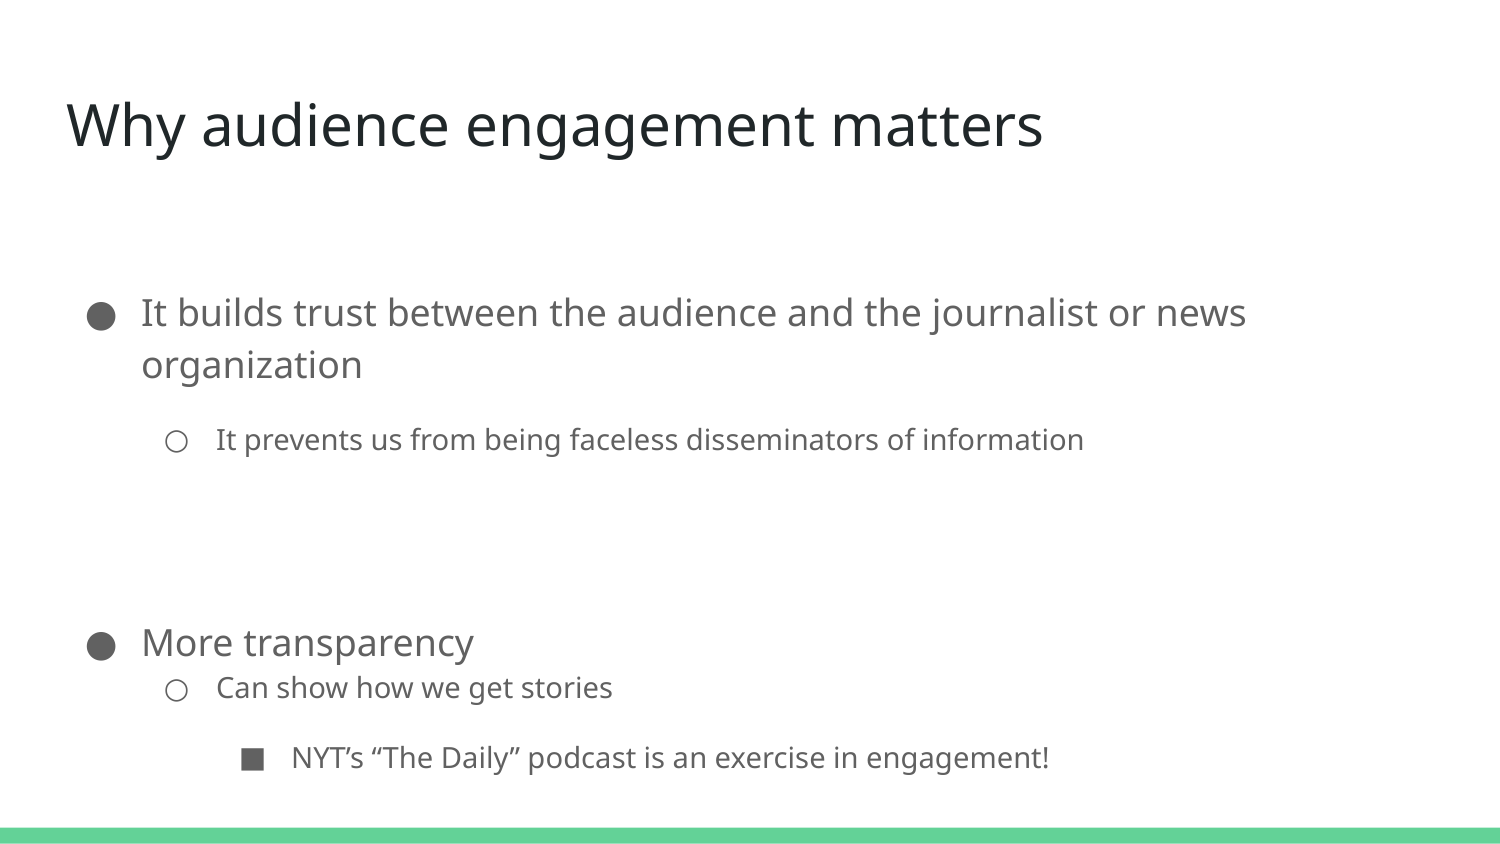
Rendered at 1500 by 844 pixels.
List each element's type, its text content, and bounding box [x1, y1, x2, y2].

title Why audience engagement matters [51, 72, 1449, 167]
list It builds trust between the audience and the journalist or news organization It prevents us from being faceless disseminators of information More transparency Can show how we get stories NYT’s “The Daily” podcast is an exercise in engagement! [51, 189, 1449, 750]
